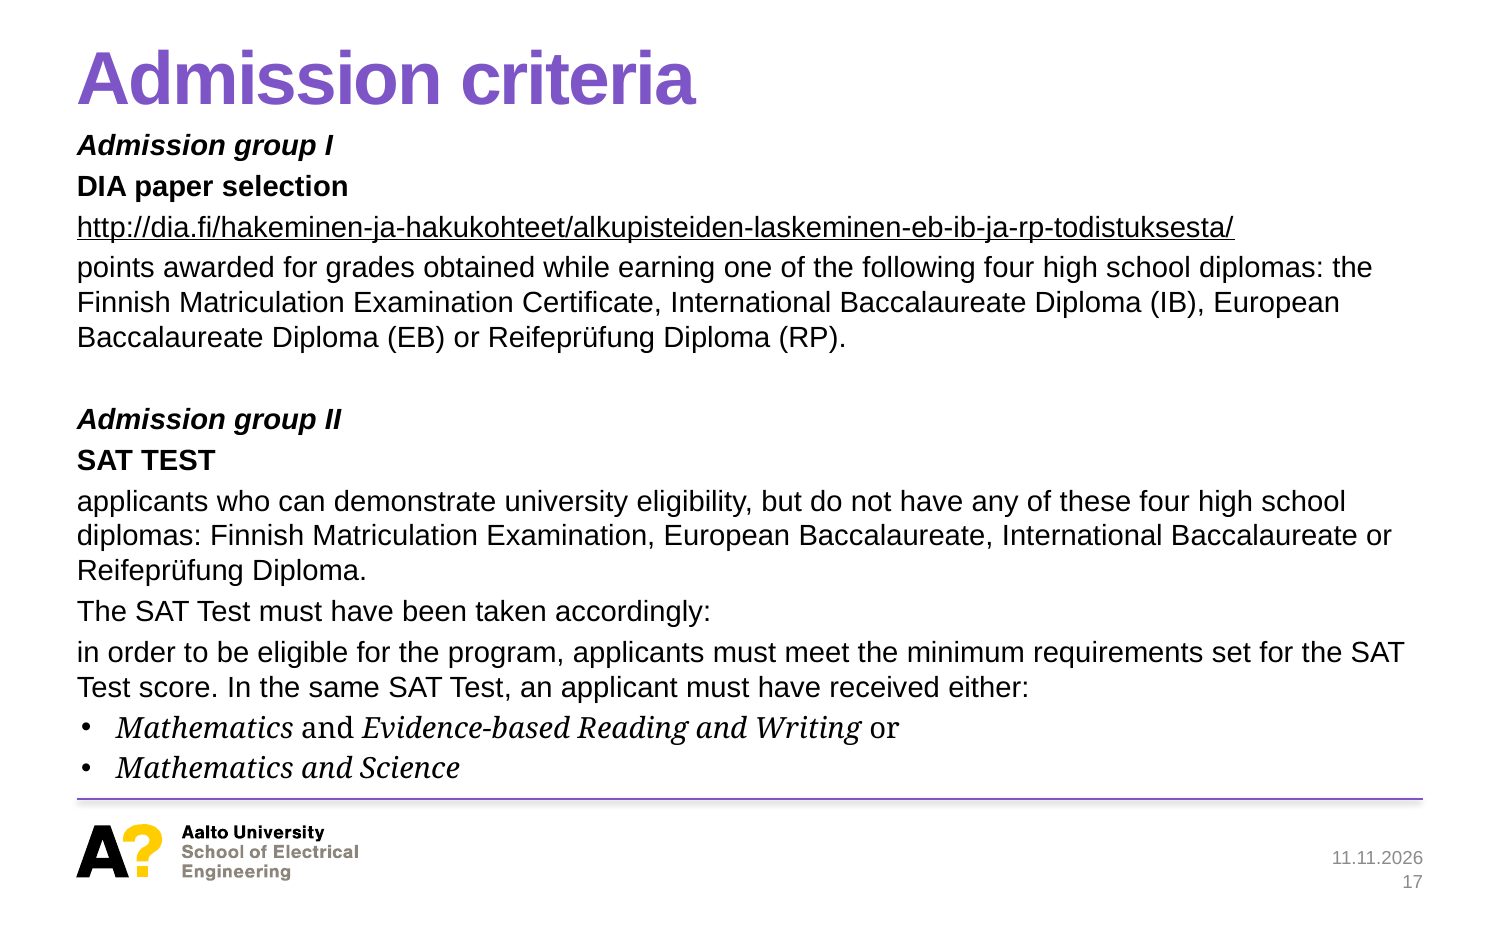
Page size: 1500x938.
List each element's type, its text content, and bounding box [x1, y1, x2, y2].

slide_number 17 [829, 870, 1424, 893]
list Admission group I DIA paper selection http://dia.fi/hakeminen-ja-hakukohteet/alkupisteiden-laskeminen-eb-ib-ja-rp-todistuksesta/ points awarded for grades obtained while earning one of the following four high school diplomas: the Finnish Matriculation Examination Certificate, International Baccalaureate Diploma (IB), European Baccalaureate Diploma (EB) or Reifeprüfung Diploma (RP). Admission group II SAT TEST applicants who can demonstrate university eligibility, but do not have any of these four high school diplomas: Finnish Matriculation Examination, European Baccalaureate, International Baccalaureate or Reifeprüfung Diploma. The SAT Test must have been taken accordingly: in order to be eligible for the program, applicants must meet the minimum requirements set for the SAT Test score. In the same SAT Test, an applicant must have received either: Mathematics and Evidence-based Reading and Writing or Mathematics and Science [76, 126, 1447, 788]
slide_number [829, 844, 1424, 870]
title Admission criteria [76, 43, 1424, 126]
